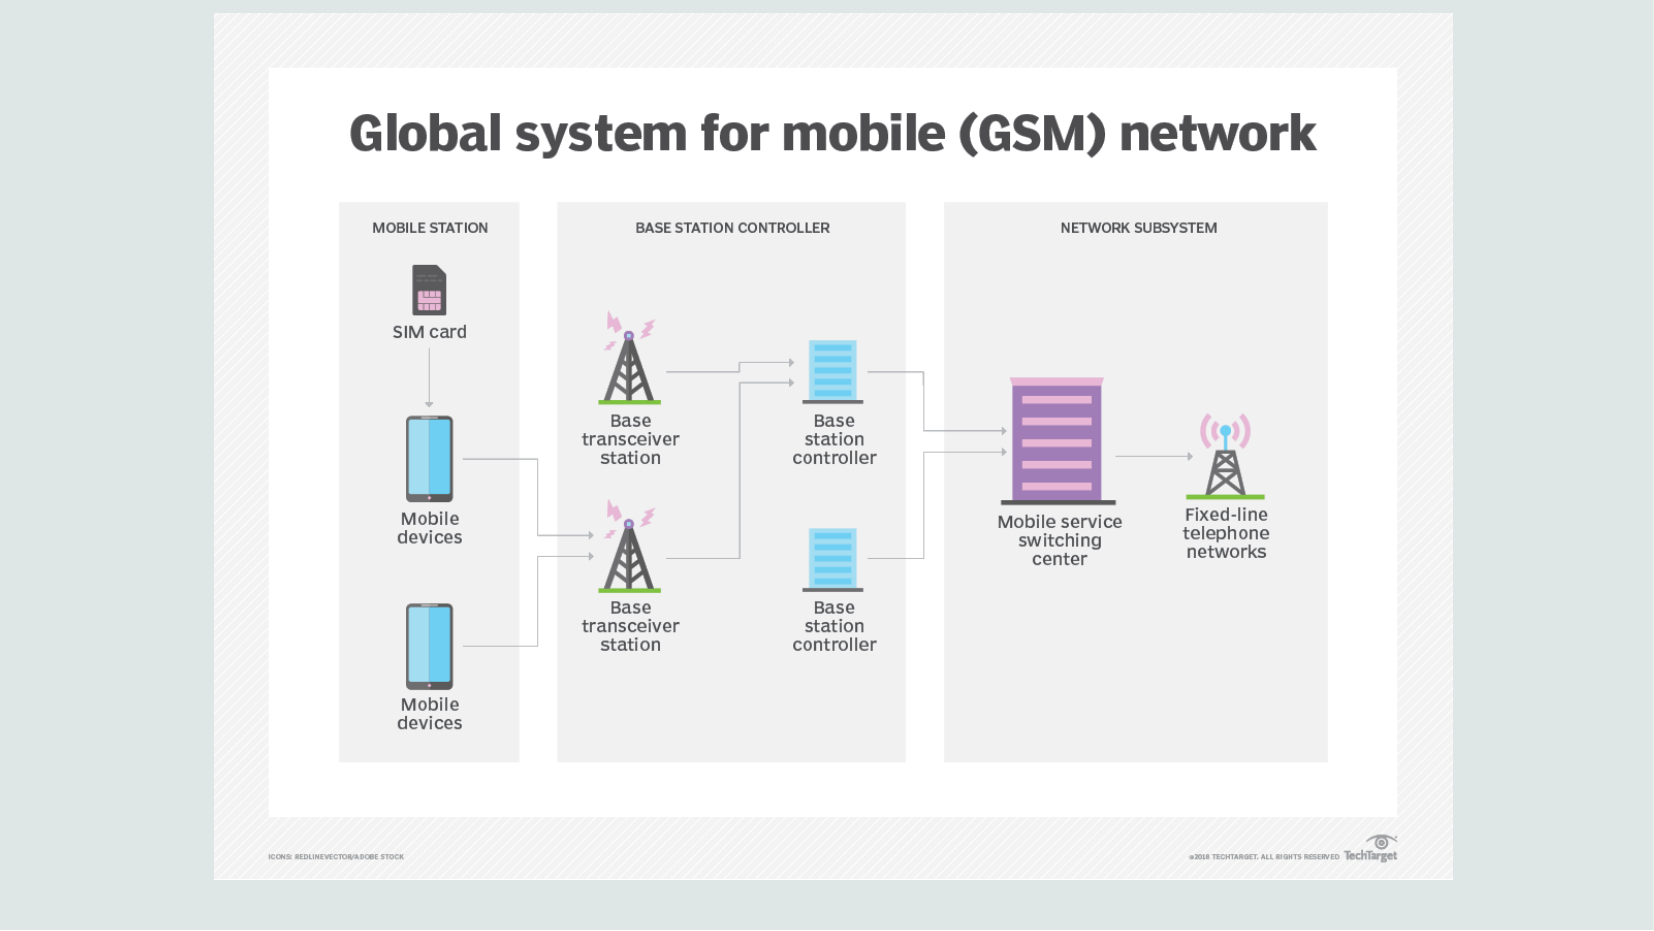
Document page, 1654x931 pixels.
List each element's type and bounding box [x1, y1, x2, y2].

picture [214, 13, 1453, 880]
